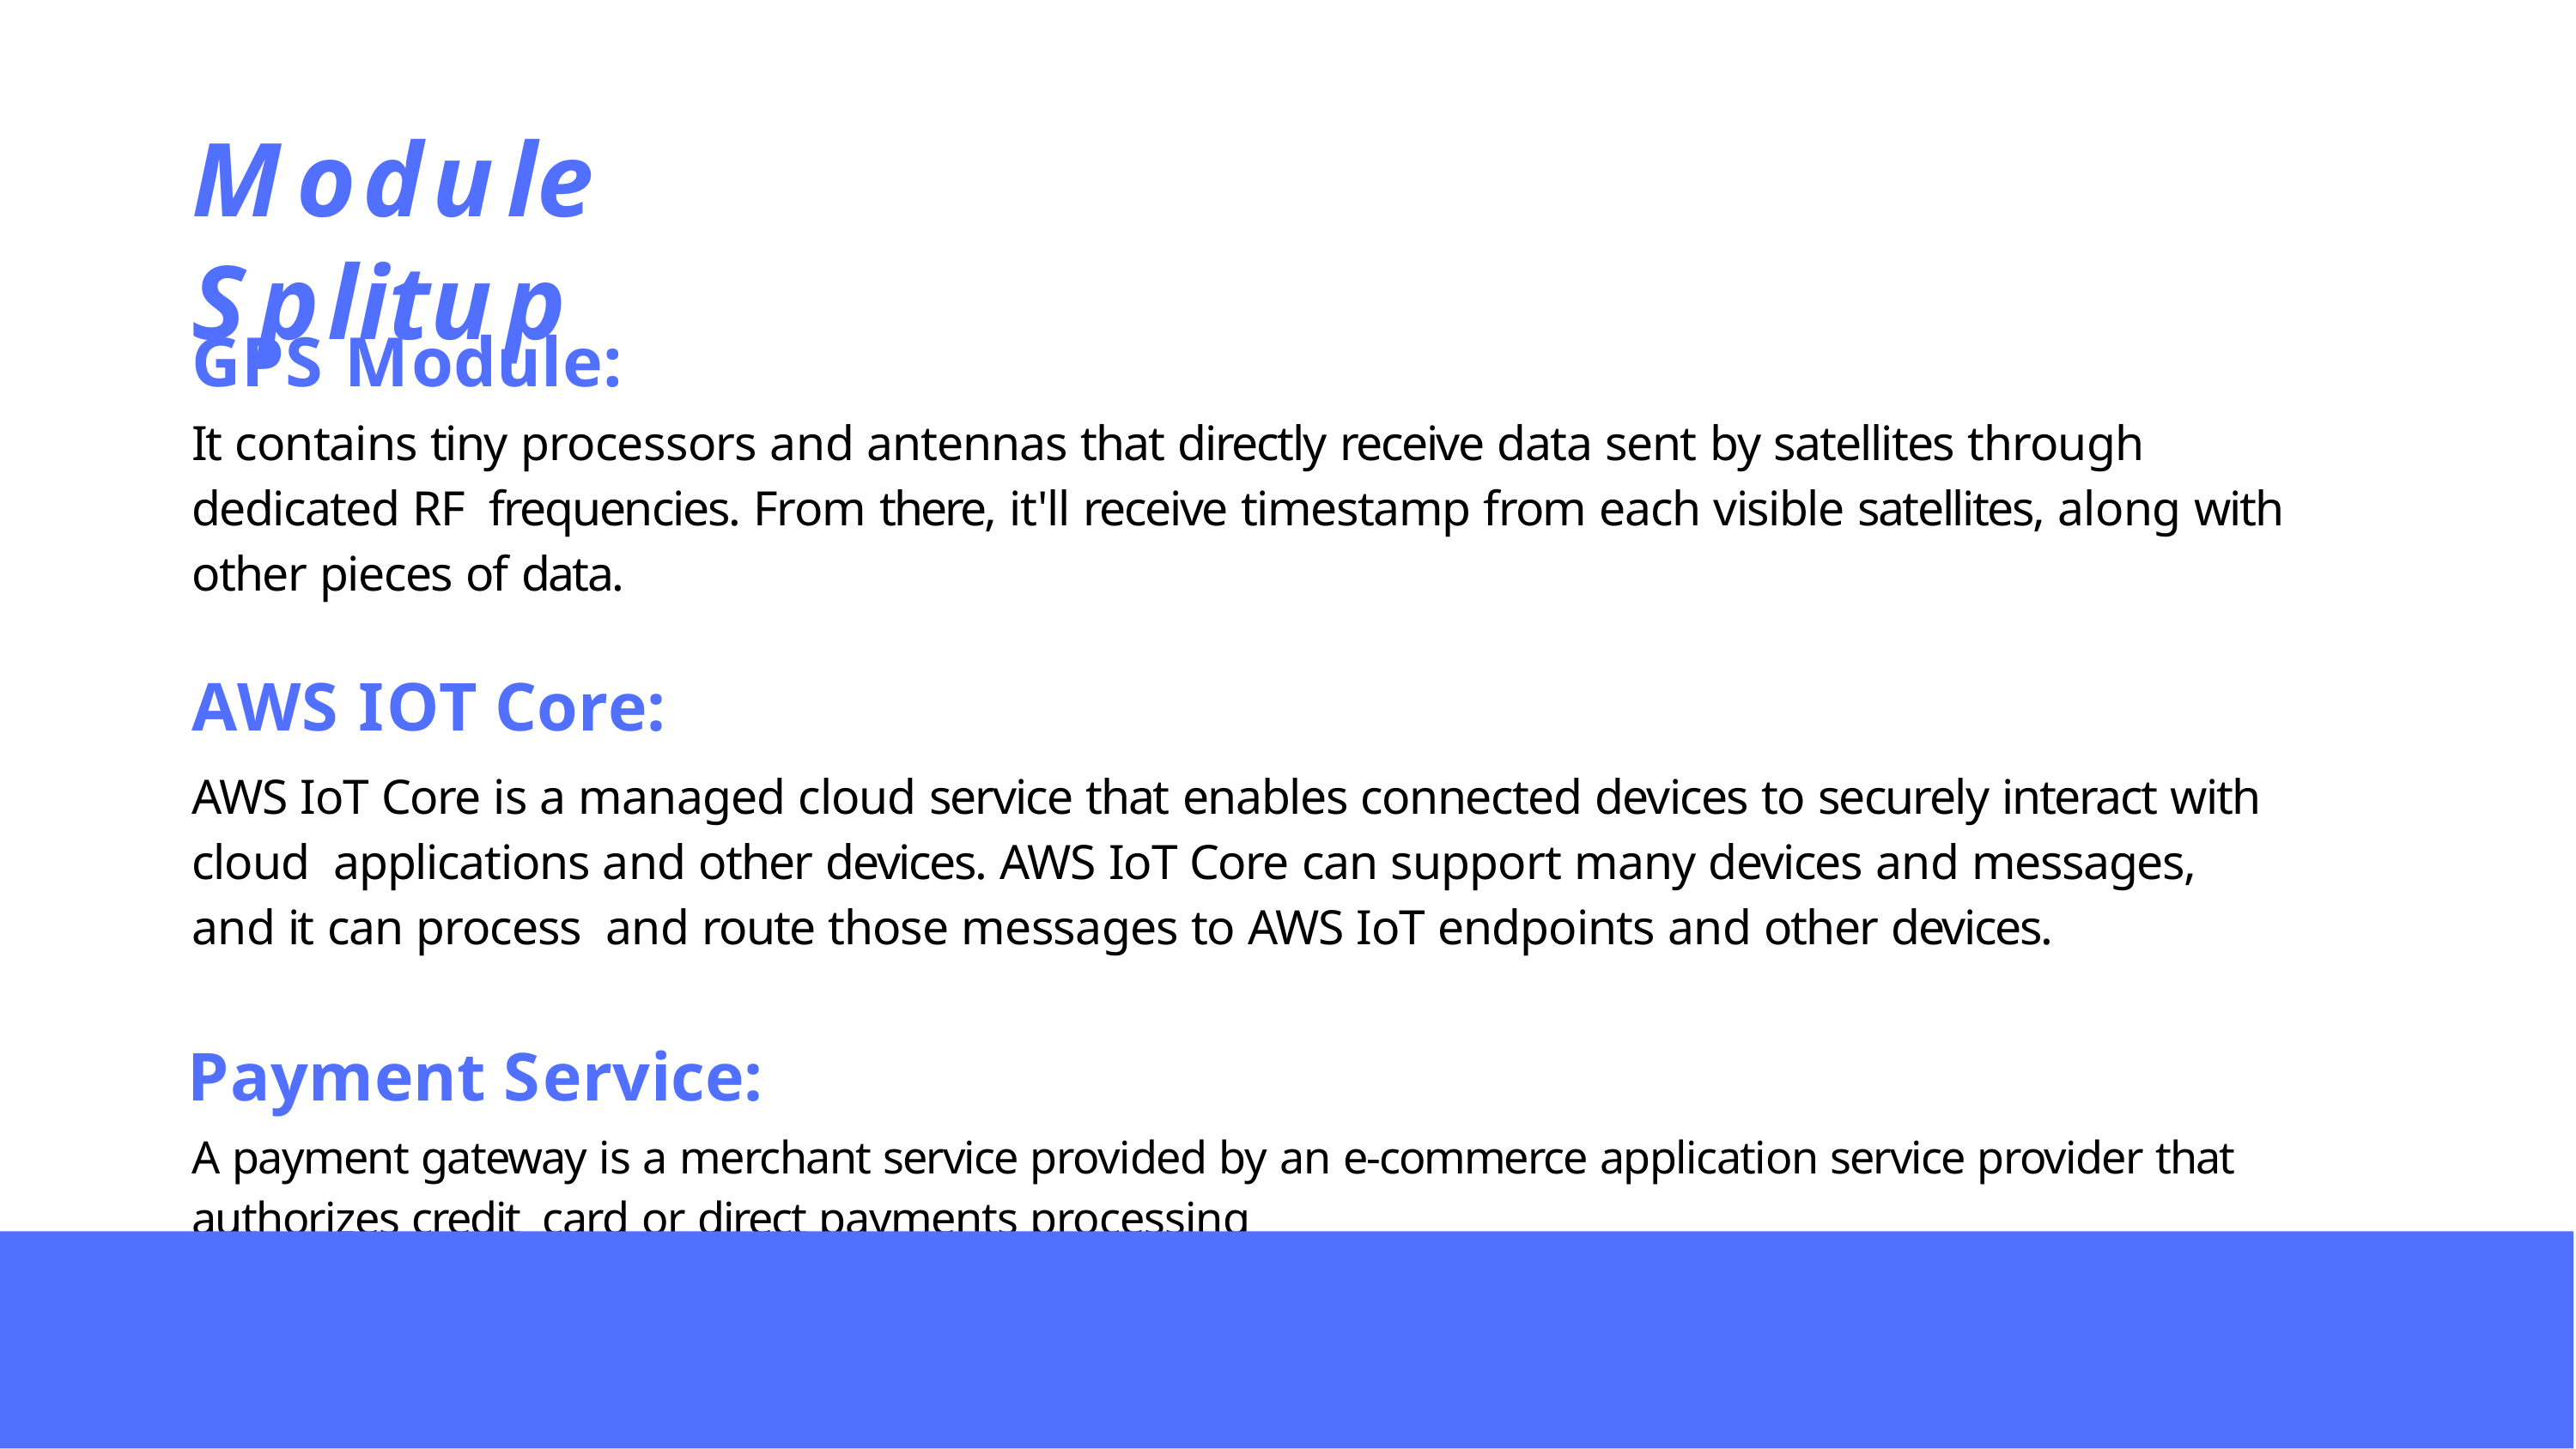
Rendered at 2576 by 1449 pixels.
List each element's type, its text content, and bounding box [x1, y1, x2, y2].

text_box GPS Module: It contains tiny processors and antennas that directly receive data sent by satellites through dedicated RF frequencies. From there, it'll receive timestamp from each visible satellites, along with other pieces of data. AWS IOT Core: AWS IoT Core is a managed cloud service that enables connected devices to securely interact with cloud applications and other devices. AWS IoT Core can support many devices and messages, and it can process and route those messages to AWS IoT endpoints and other devices. Payment Service: A payment gateway is a merchant service provided by an e-commerce application service provider that authorizes credit card or direct payments processing [185, 298, 2413, 1231]
title Module Splitup [190, 113, 987, 298]
text_box [0, 1231, 2574, 1449]
